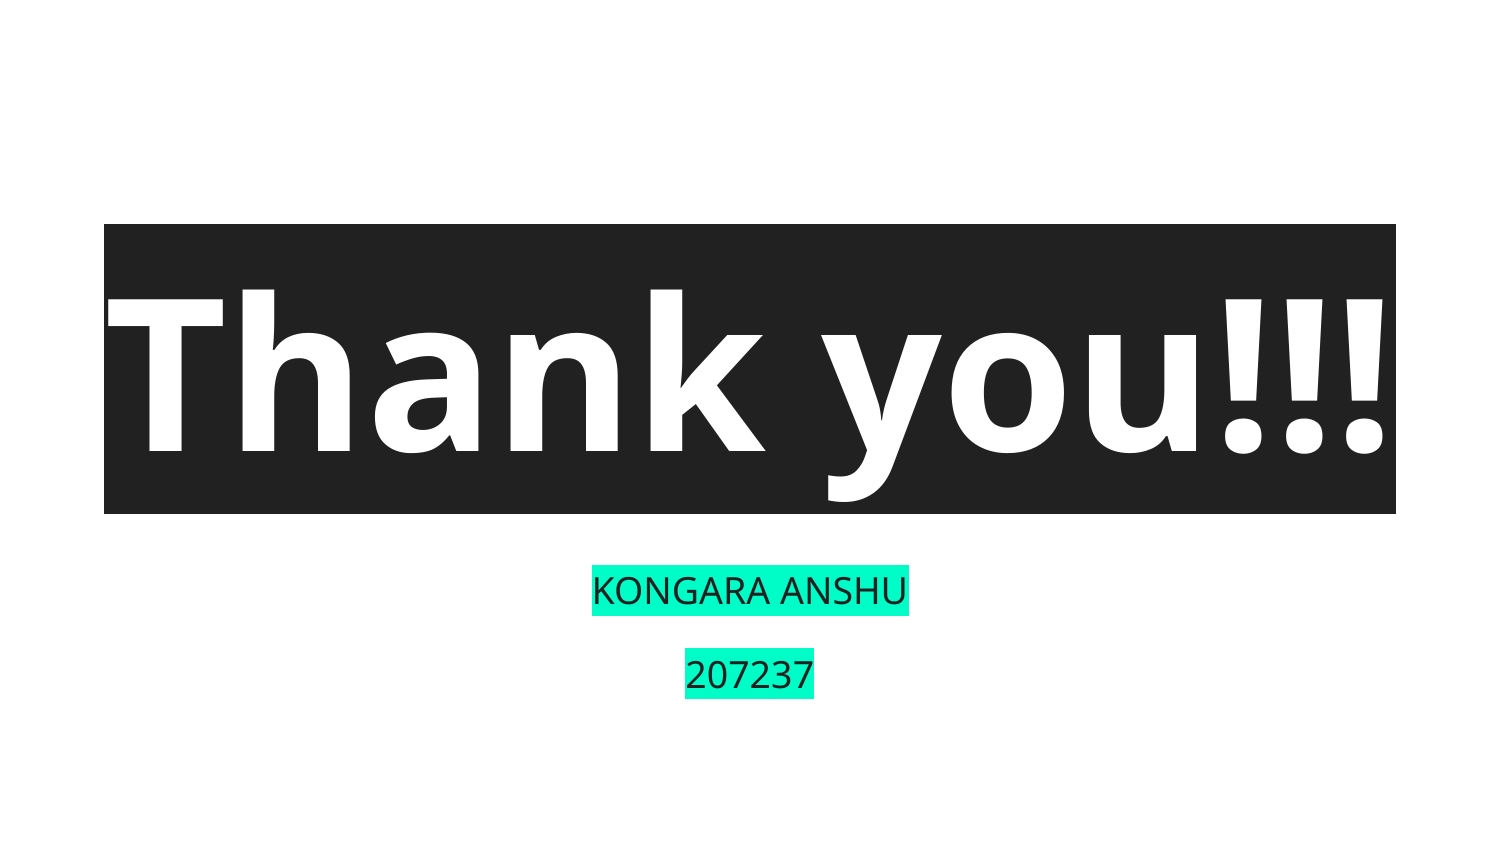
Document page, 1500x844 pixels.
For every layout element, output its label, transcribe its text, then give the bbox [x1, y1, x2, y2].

list KONGARA ANSHU 207237 [51, 542, 1449, 756]
title Thank you!!! [51, 203, 1449, 529]
